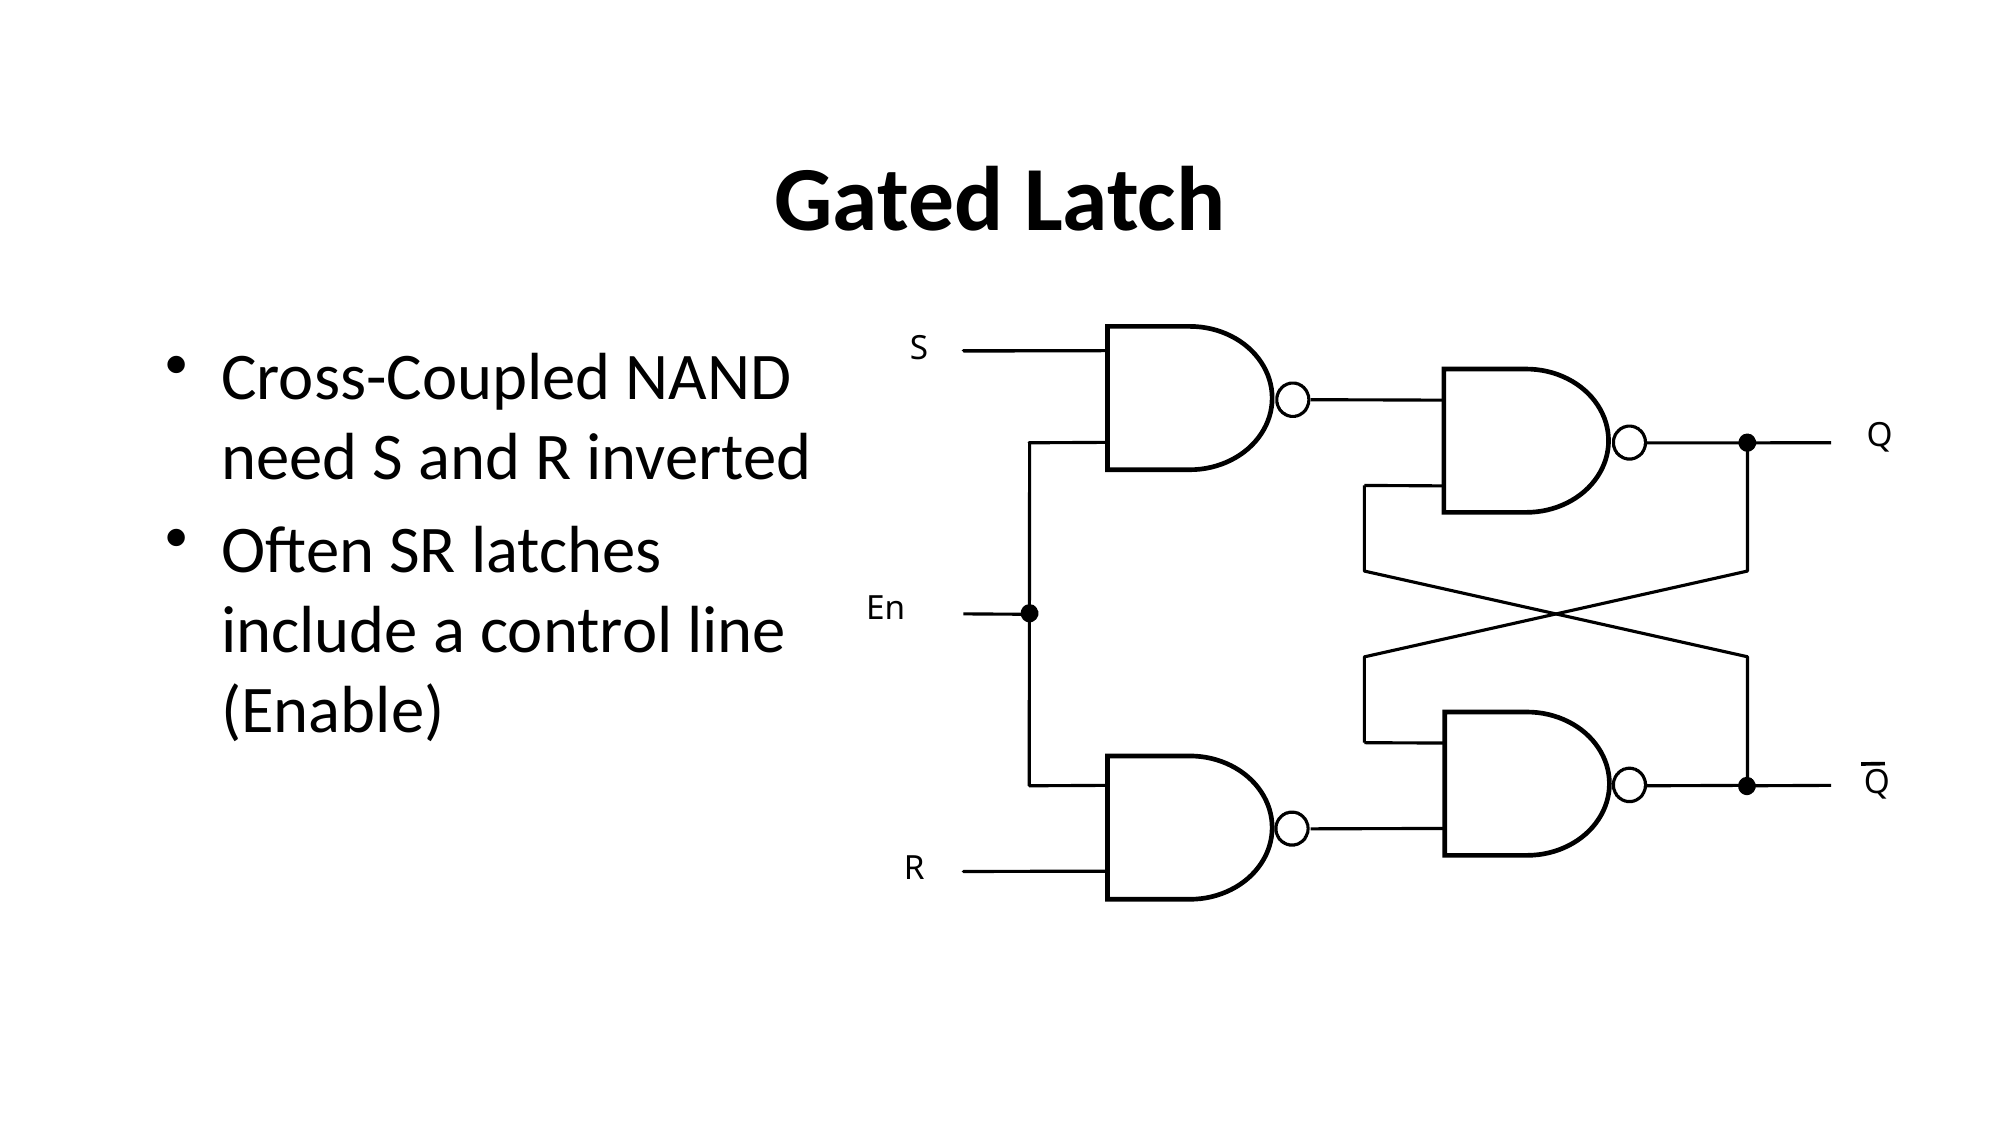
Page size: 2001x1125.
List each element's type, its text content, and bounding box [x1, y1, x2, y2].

title Gated Latch [150, 99, 1850, 288]
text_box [849, 326, 1913, 913]
list Cross-Coupled NAND need S and R inverted Often SR latches include a control line (Enable) [150, 324, 850, 1000]
